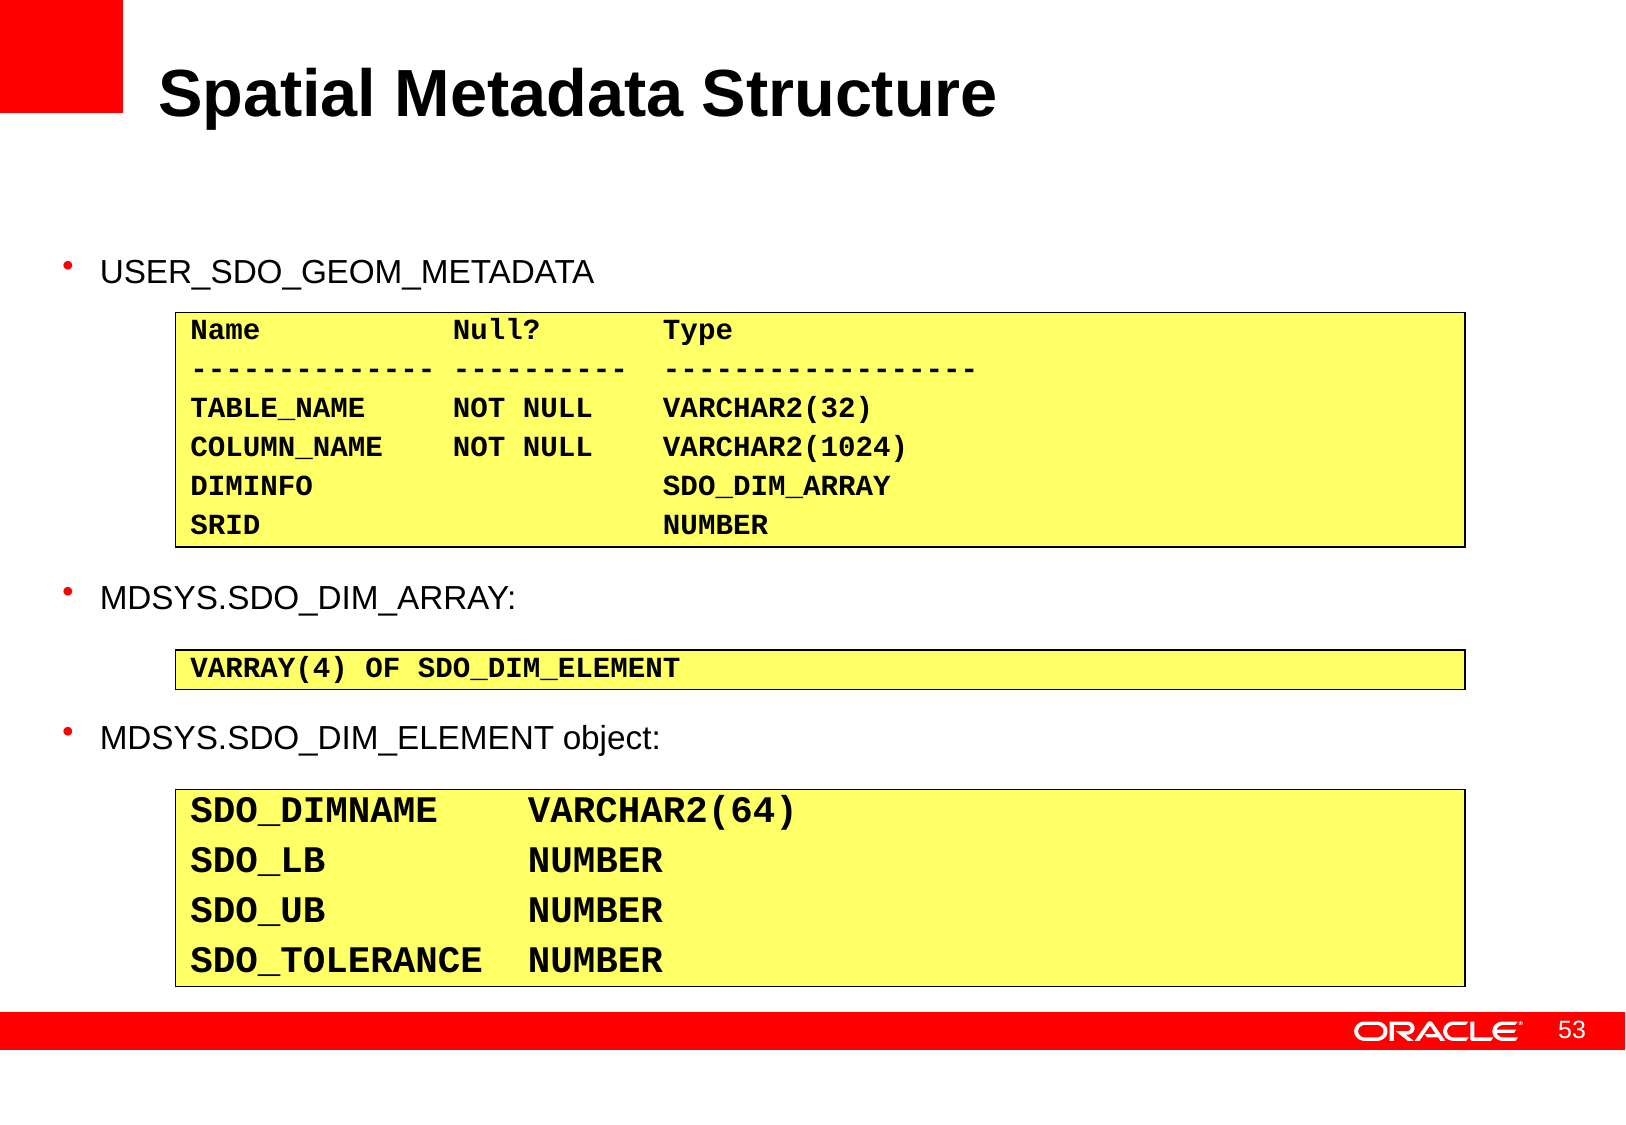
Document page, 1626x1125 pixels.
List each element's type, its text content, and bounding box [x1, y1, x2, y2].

text_box Name Null? Type -------------- ---------- ------------------ TABLE_NAME NOT NULL VARCHAR2(32) COLUMN_NAME NOT NULL VARCHAR2(1024) DIMINFO SDO_DIM_ARRAY SRID NUMBER [175, 312, 1466, 548]
list USER_SDO_GEOM_METADATA MDSYS.SDO_DIM_ARRAY: MDSYS.SDO_DIM_ELEMENT object: [62, 249, 1551, 1013]
text_box VARRAY(4) OF SDO_DIM_ELEMENT [175, 649, 1466, 690]
title Spatial Metadata Structure [157, 49, 1506, 205]
picture [0, 1012, 1625, 1050]
text_box SDO_DIMNAME VARCHAR2(64) SDO_LB NUMBER SDO_UB NUMBER SDO_TOLERANCE NUMBER [175, 789, 1466, 987]
picture [0, 0, 123, 113]
